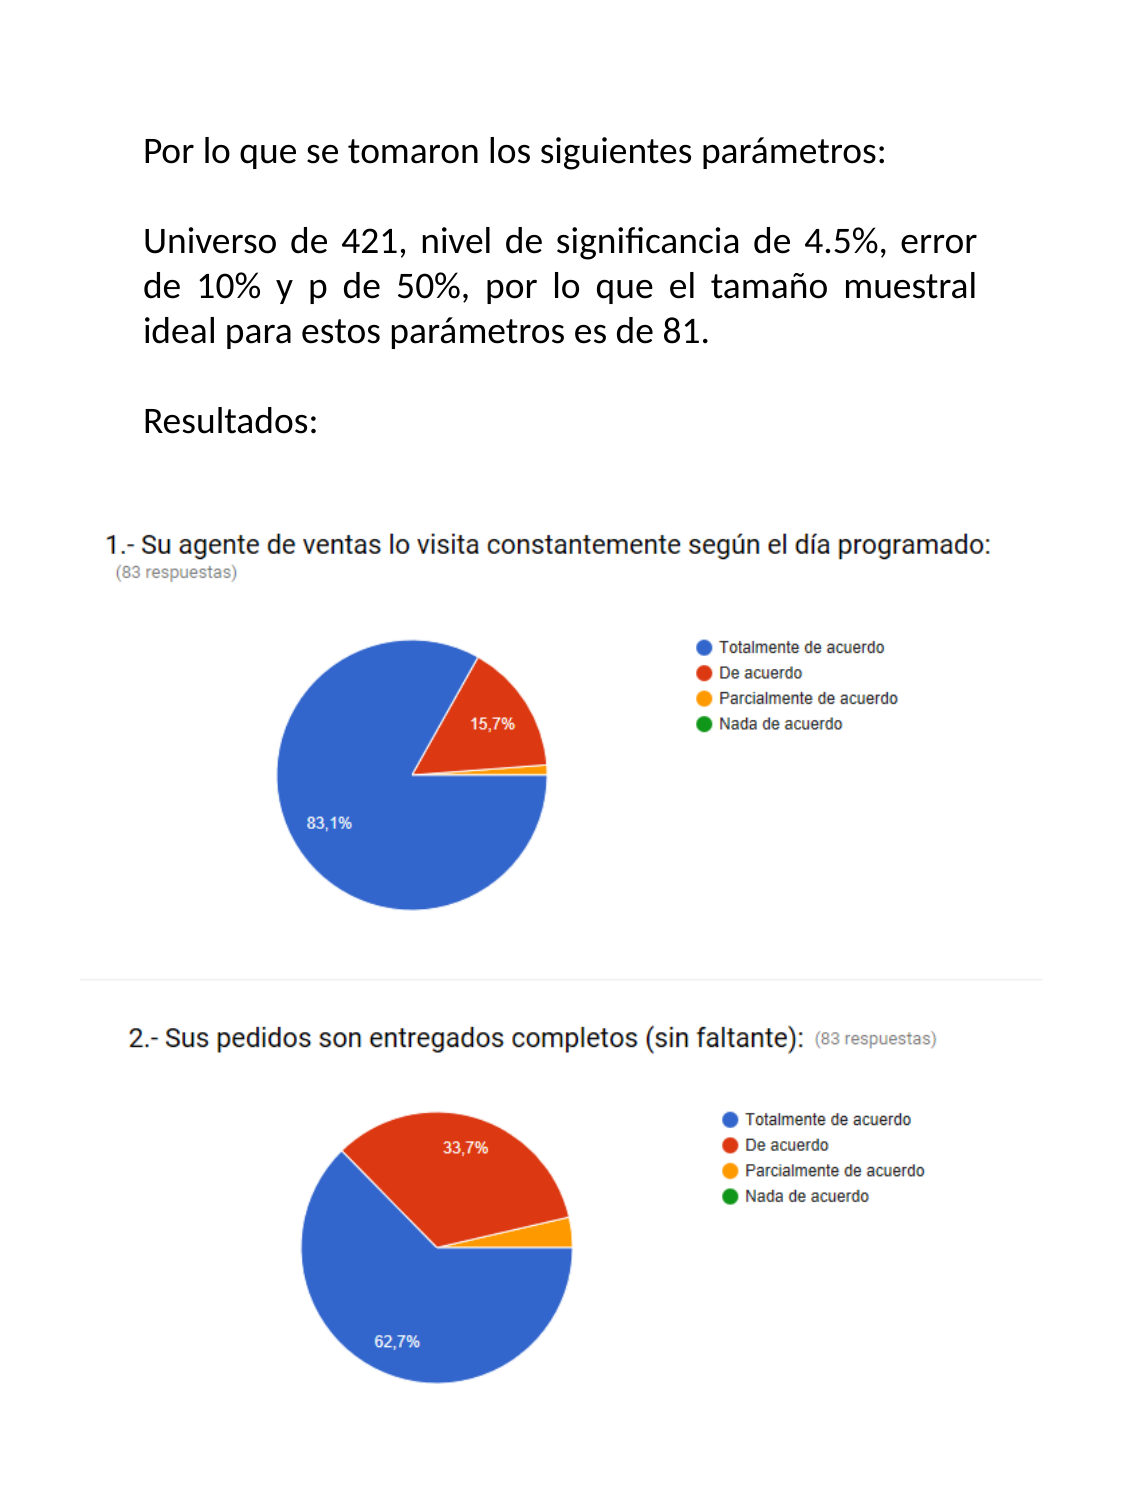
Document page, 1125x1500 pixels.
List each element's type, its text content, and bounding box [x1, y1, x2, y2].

picture [79, 489, 1043, 1408]
text_box Por lo que se tomaron los siguientes parámetros: Universo de 421, nivel de significancia de 4.5%, error de 10% y p de 50%, por lo que el tamaño muestral ideal para estos parámetros es de 81. Resultados: [128, 118, 994, 449]
